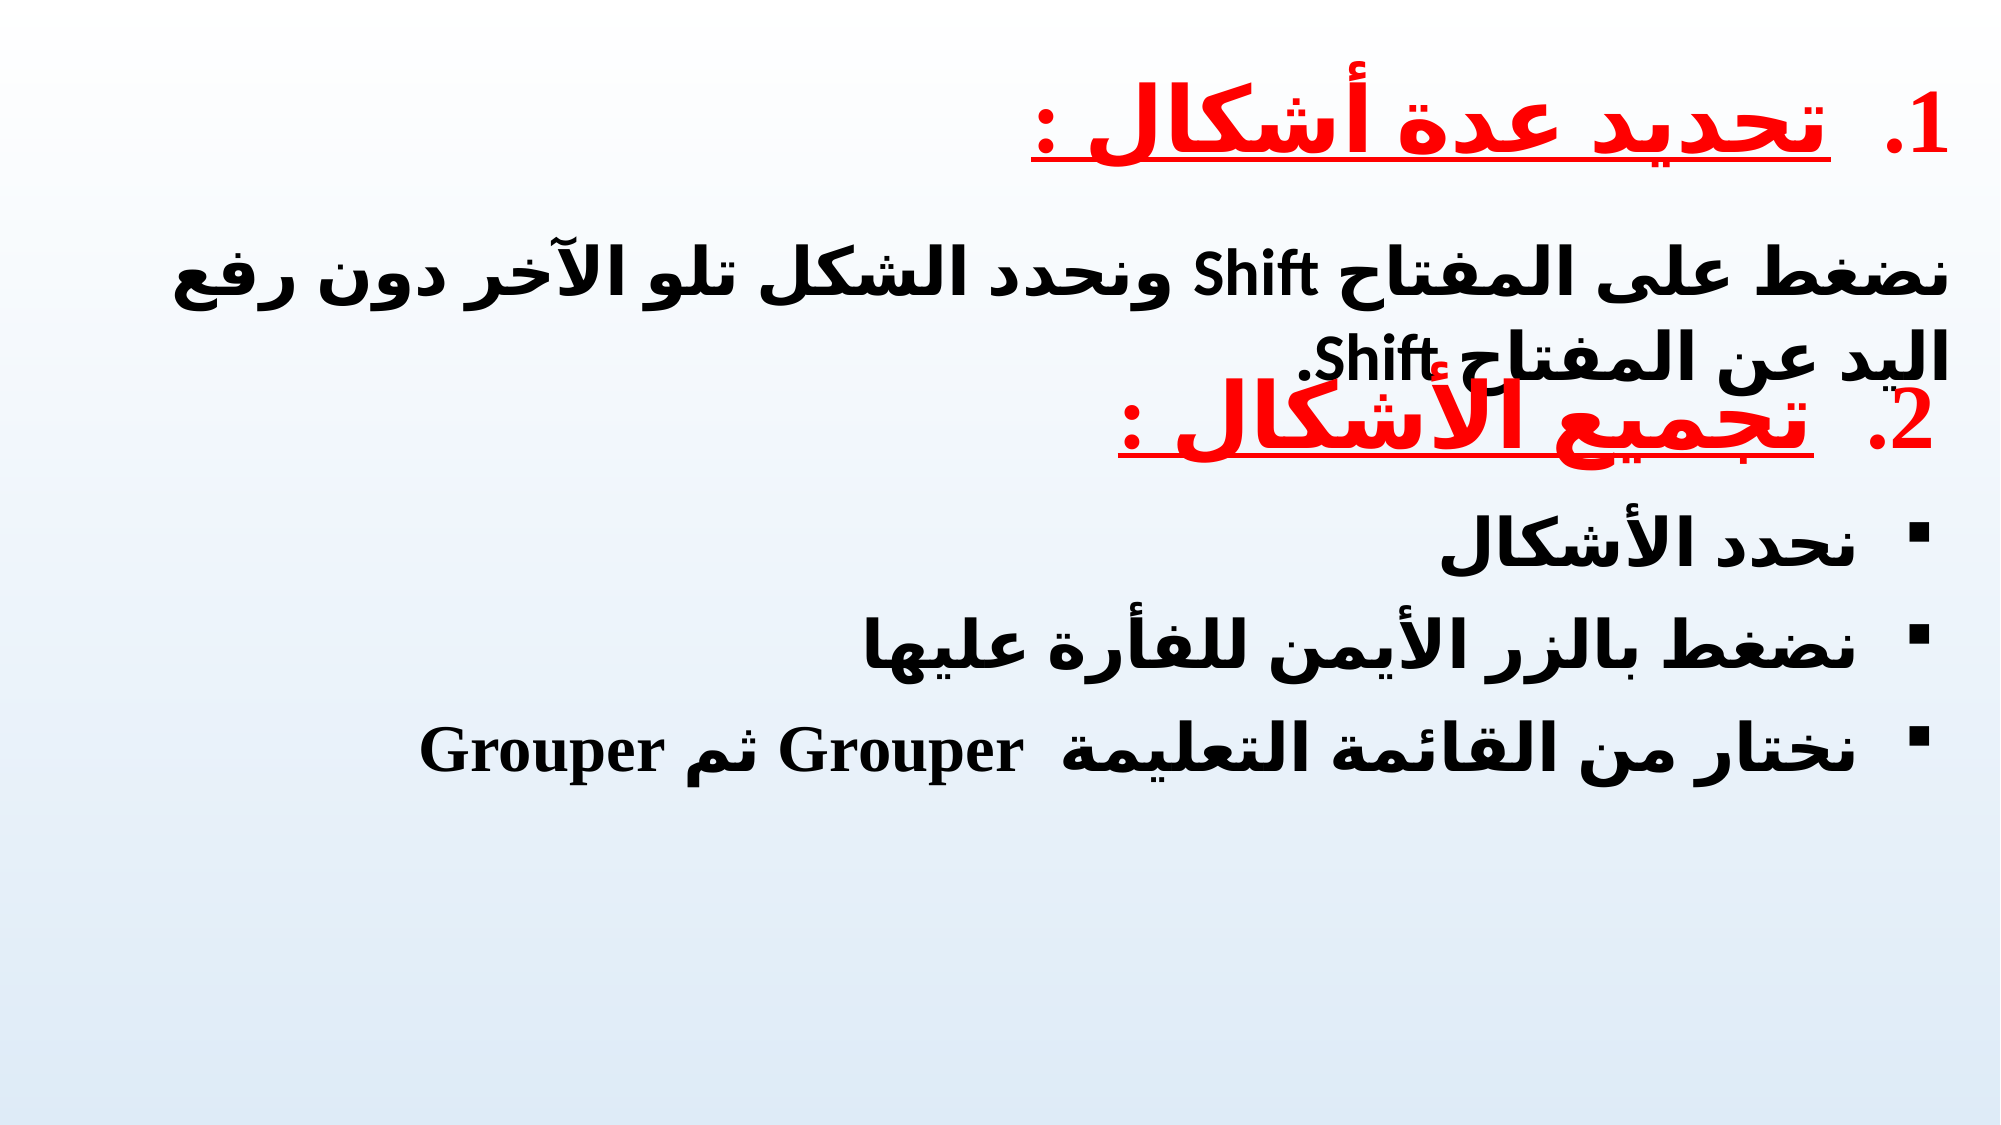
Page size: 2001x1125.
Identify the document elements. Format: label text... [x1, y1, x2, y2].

text_box نحدد الأشكال نضغط بالزر الأيمن للفأرة عليها نختار من القائمة التعليمة Grouper ثم Grouper [17, 487, 1951, 792]
text_box تجميع الأشكال : [17, 349, 1951, 474]
text_box نضغط على المفتاح Shift ونحدد الشكل تلو الآخر دون رفع اليد عن المفتاح Shift. [34, 215, 1968, 402]
text_box تحديد عدة أشكال : [34, 53, 1968, 178]
